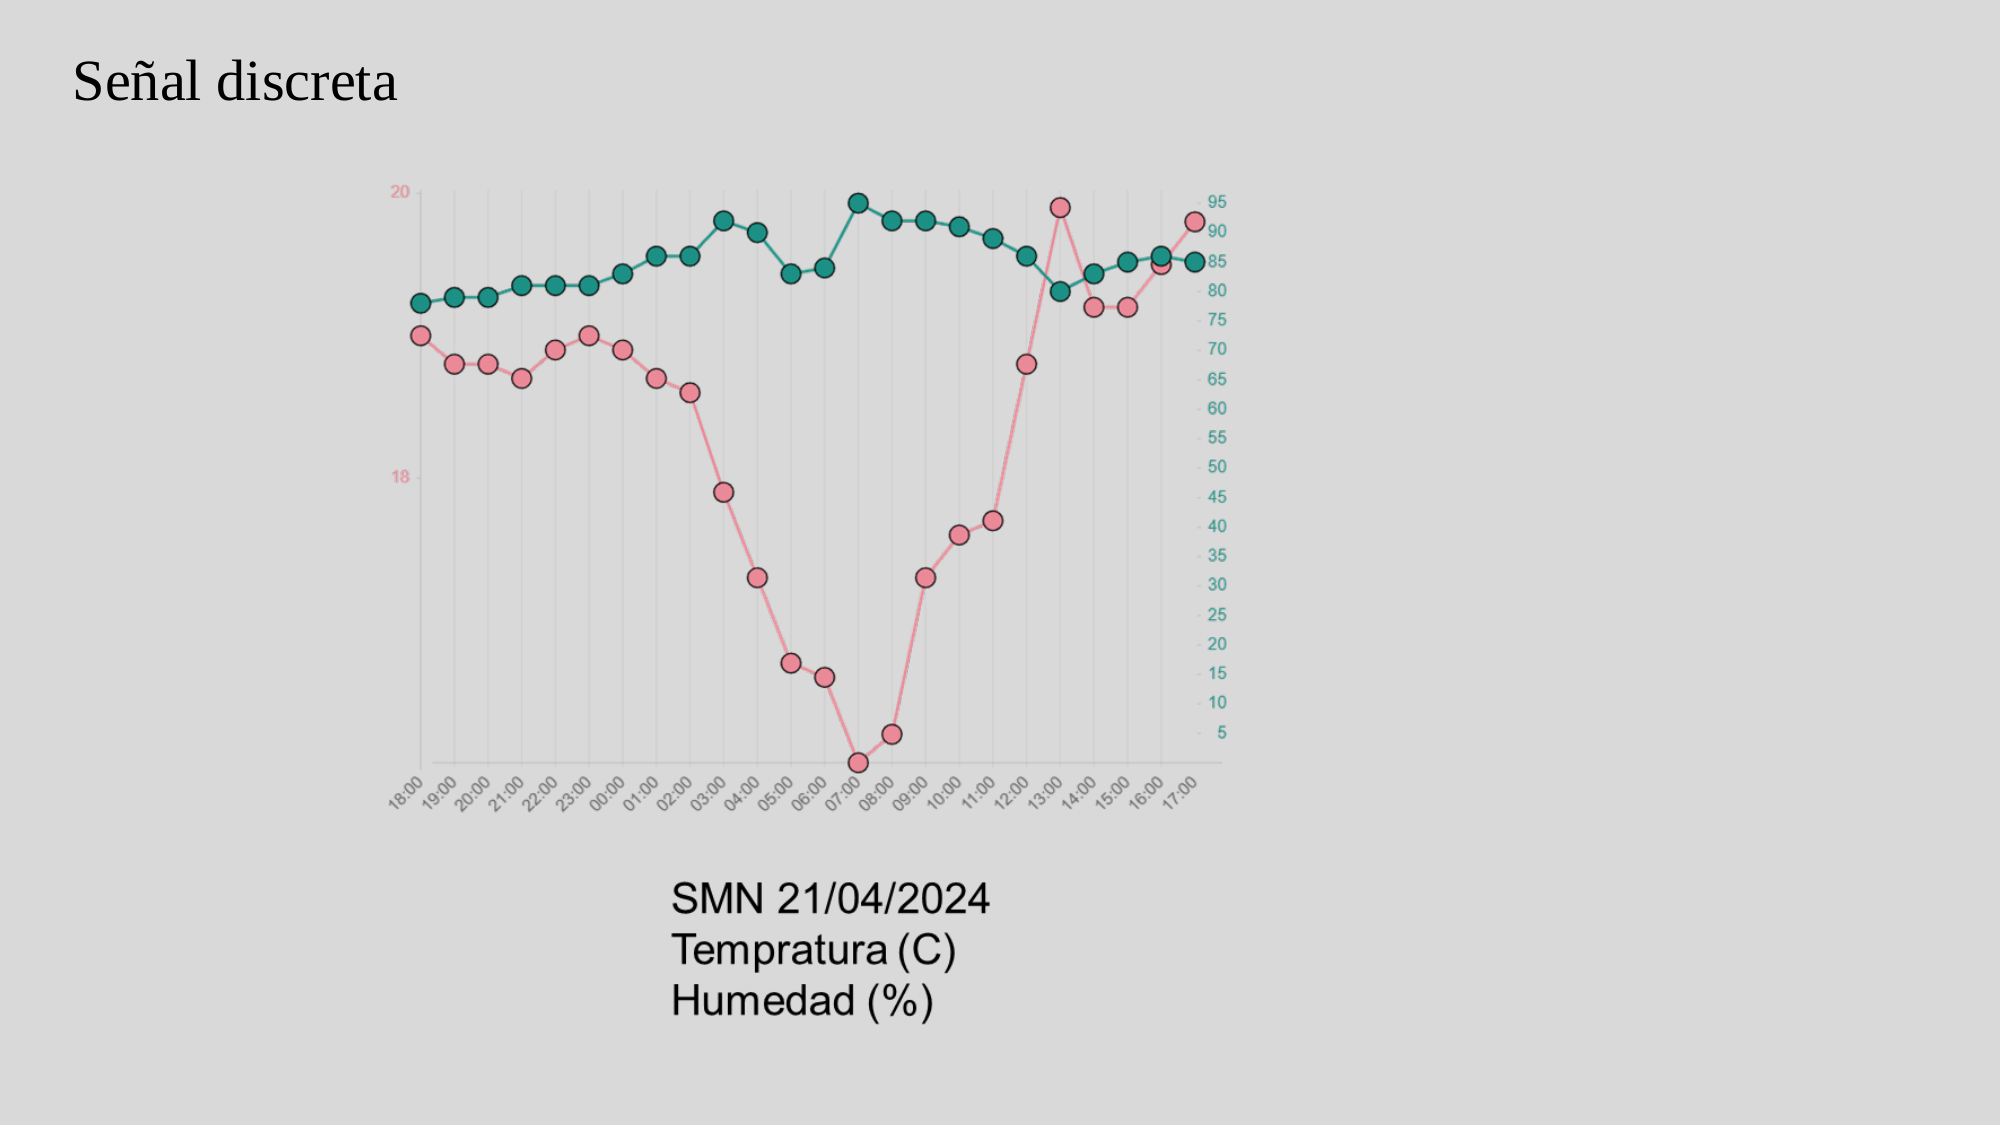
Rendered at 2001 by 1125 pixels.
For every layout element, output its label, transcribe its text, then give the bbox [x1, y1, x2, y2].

text_box Señal discreta [58, 35, 414, 120]
picture [353, 183, 1236, 1052]
